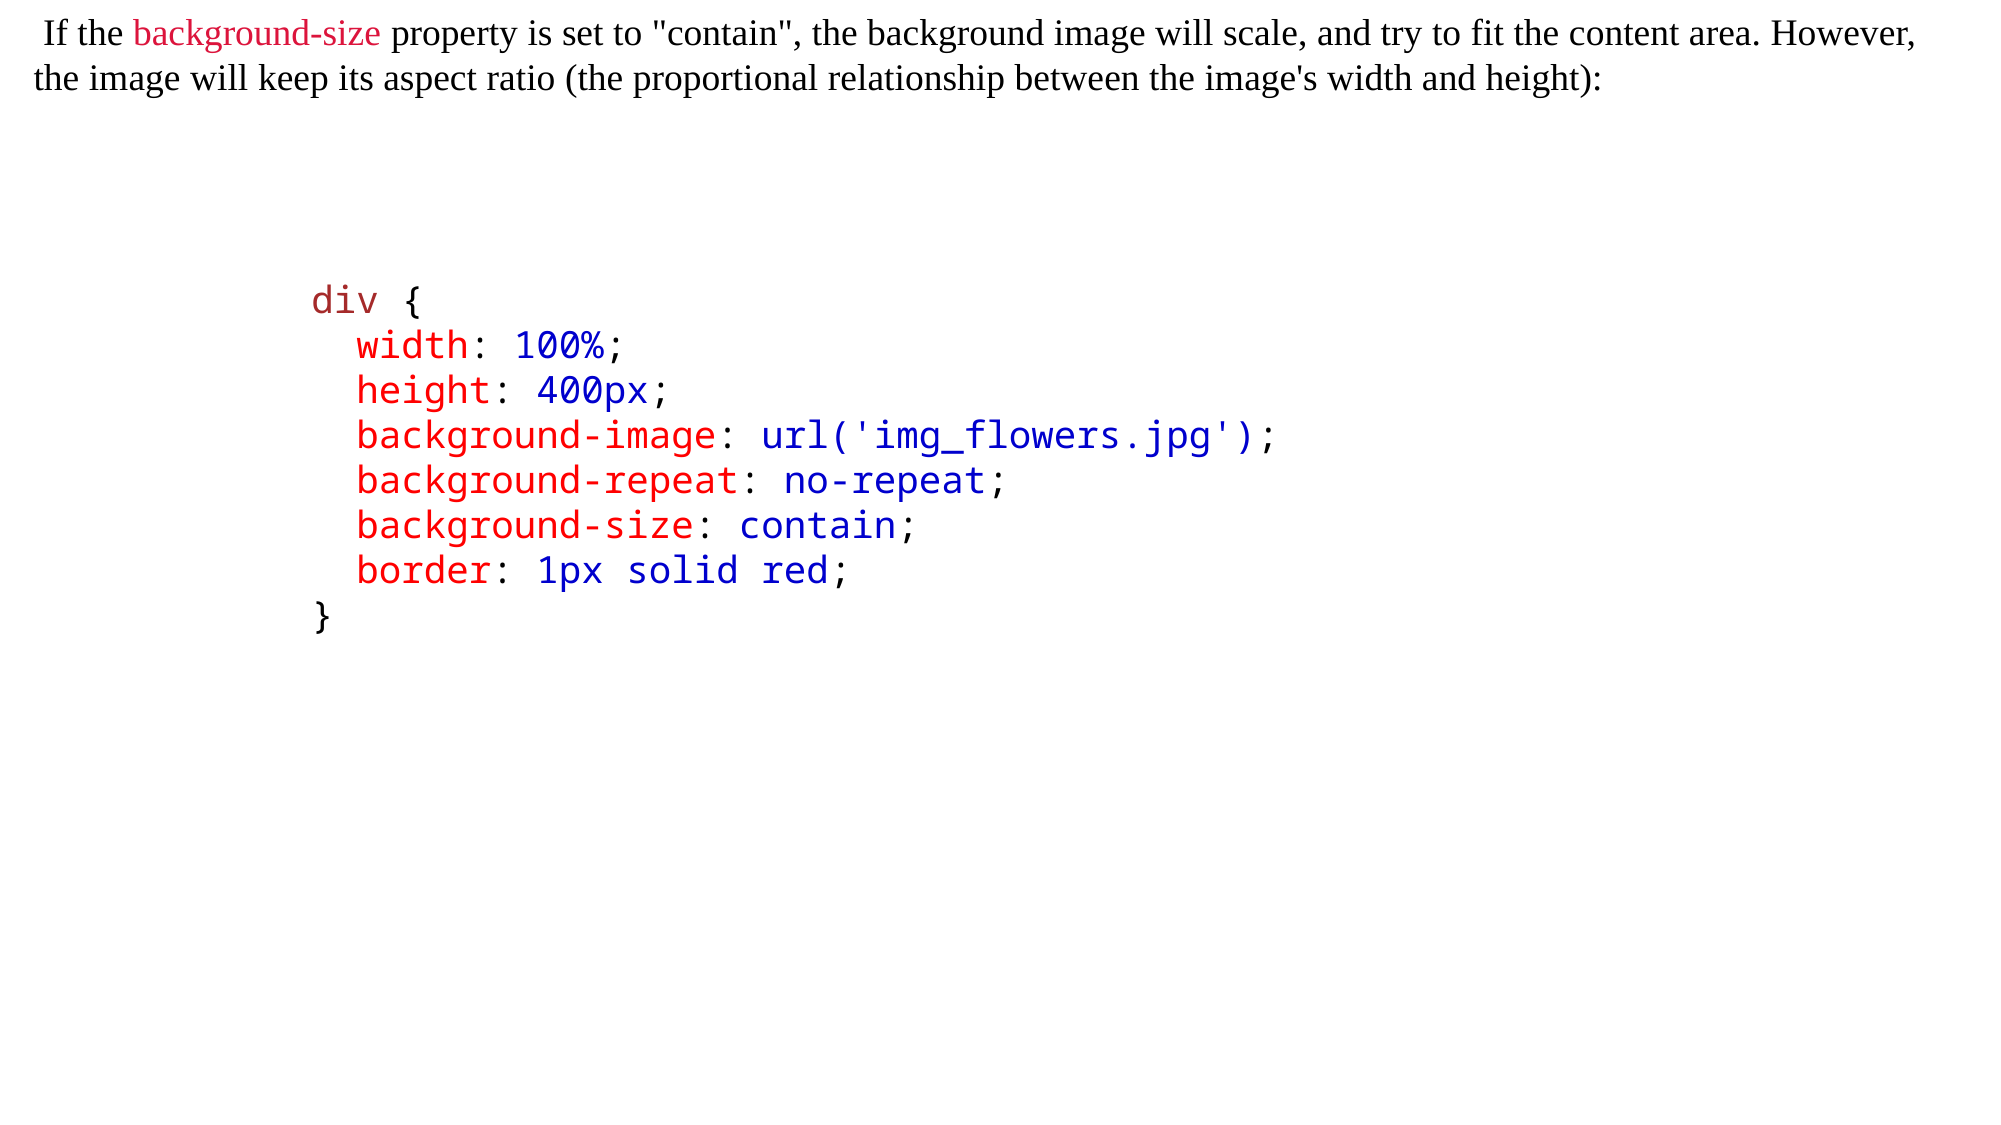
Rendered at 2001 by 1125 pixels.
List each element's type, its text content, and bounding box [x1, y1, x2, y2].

list If the background-size property is set to "contain", the background image will scale, and try to fit the content area. However, the image will keep its aspect ratio (the proportional relationship between the image's width and height): [18, 0, 1972, 380]
text_box div { width: 100%; height: 400px; background-image: url('img_flowers.jpg'); background-repeat: no-repeat; background-size: contain; border: 1px solid red; } [296, 268, 1297, 644]
